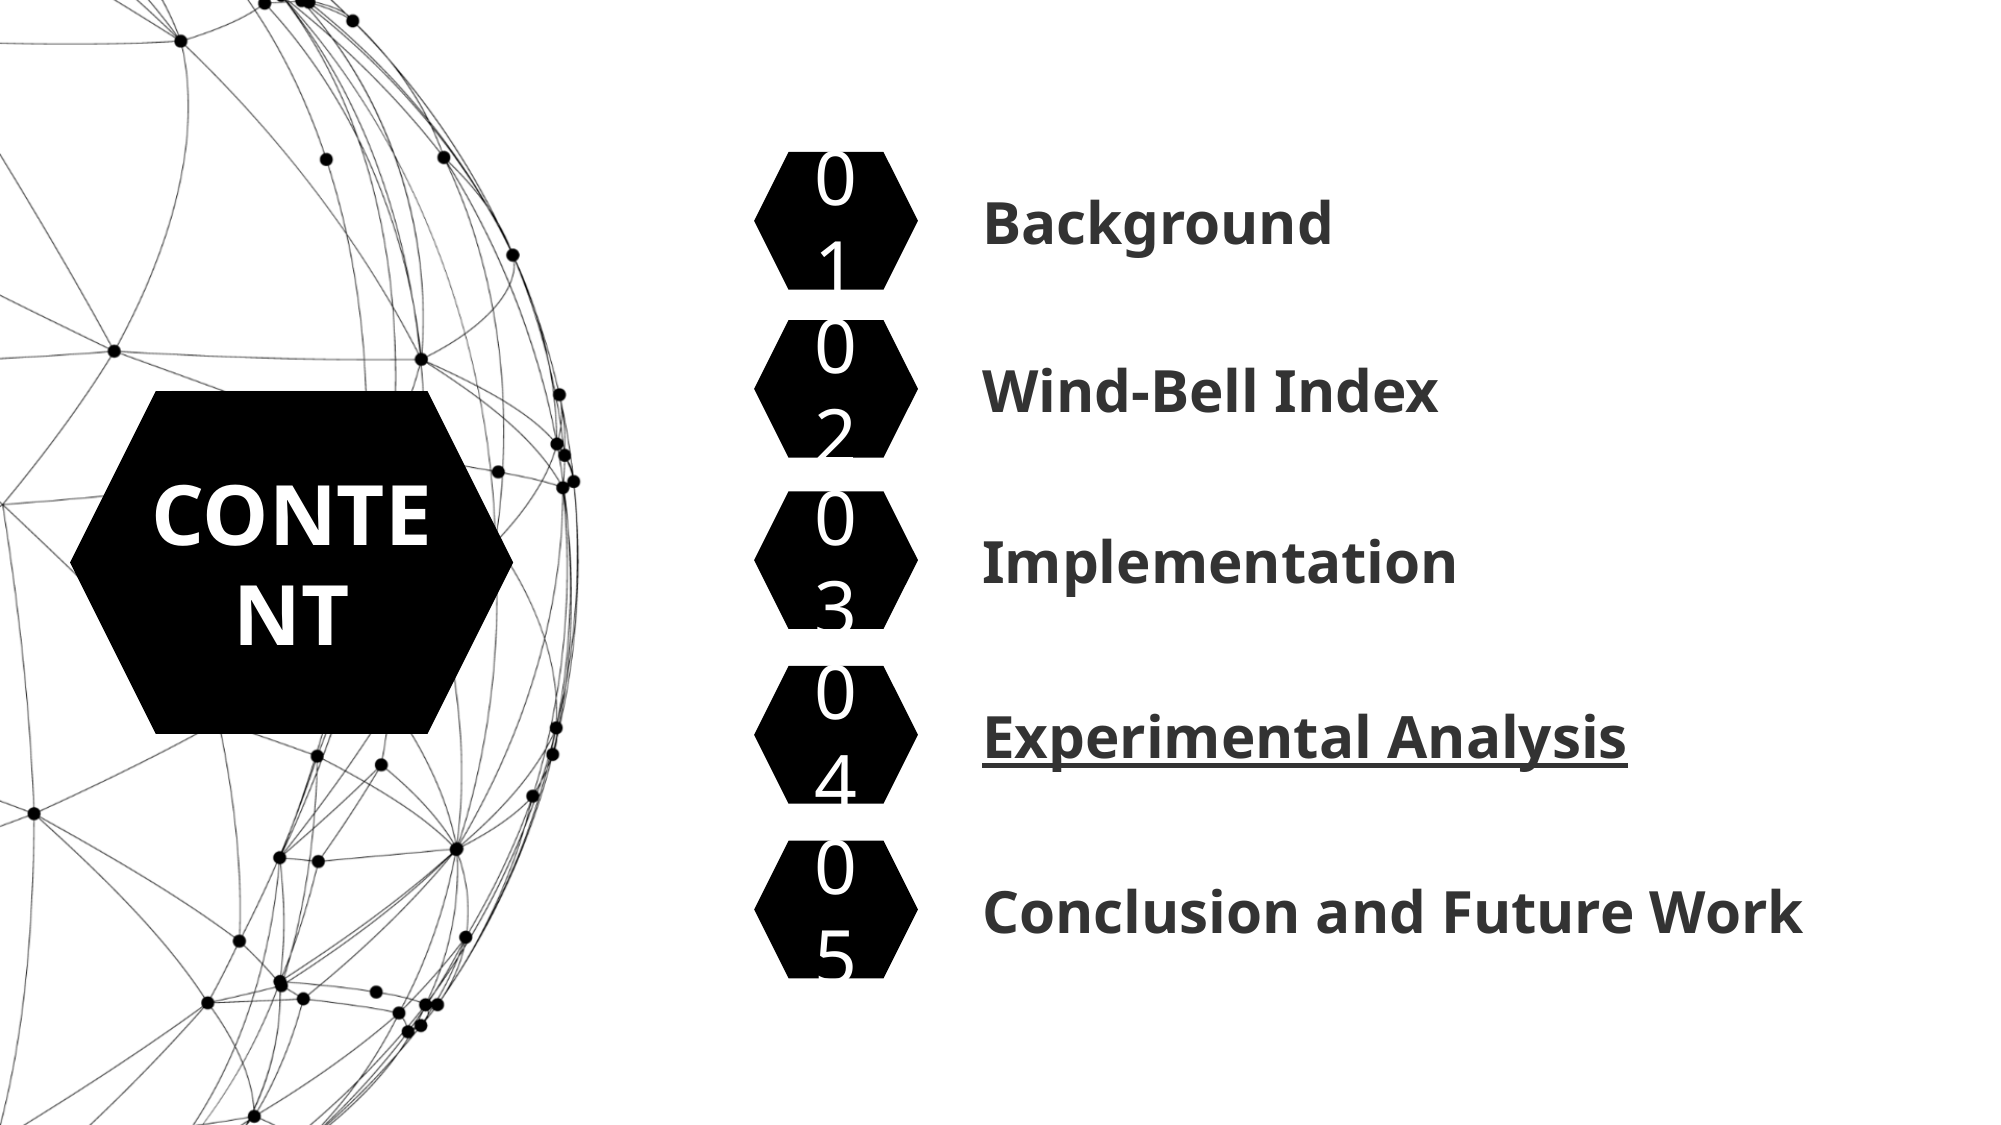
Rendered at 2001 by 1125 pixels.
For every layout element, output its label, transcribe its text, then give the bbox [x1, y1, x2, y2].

text_box Background [967, 178, 1375, 264]
text_box Wind-Bell Index [967, 347, 1490, 432]
text_box 02 [752, 318, 920, 459]
text_box 03 [752, 490, 920, 631]
text_box Conclusion and Future Work [967, 867, 1891, 953]
text_box 05 [752, 839, 920, 980]
text_box 04 [752, 664, 920, 805]
text_box Experimental Analysis [967, 693, 1698, 778]
text_box CONTENT [68, 390, 515, 735]
text_box Implementation [967, 518, 1511, 604]
text_box 01 [752, 150, 920, 291]
picture [0, 0, 2000, 1125]
